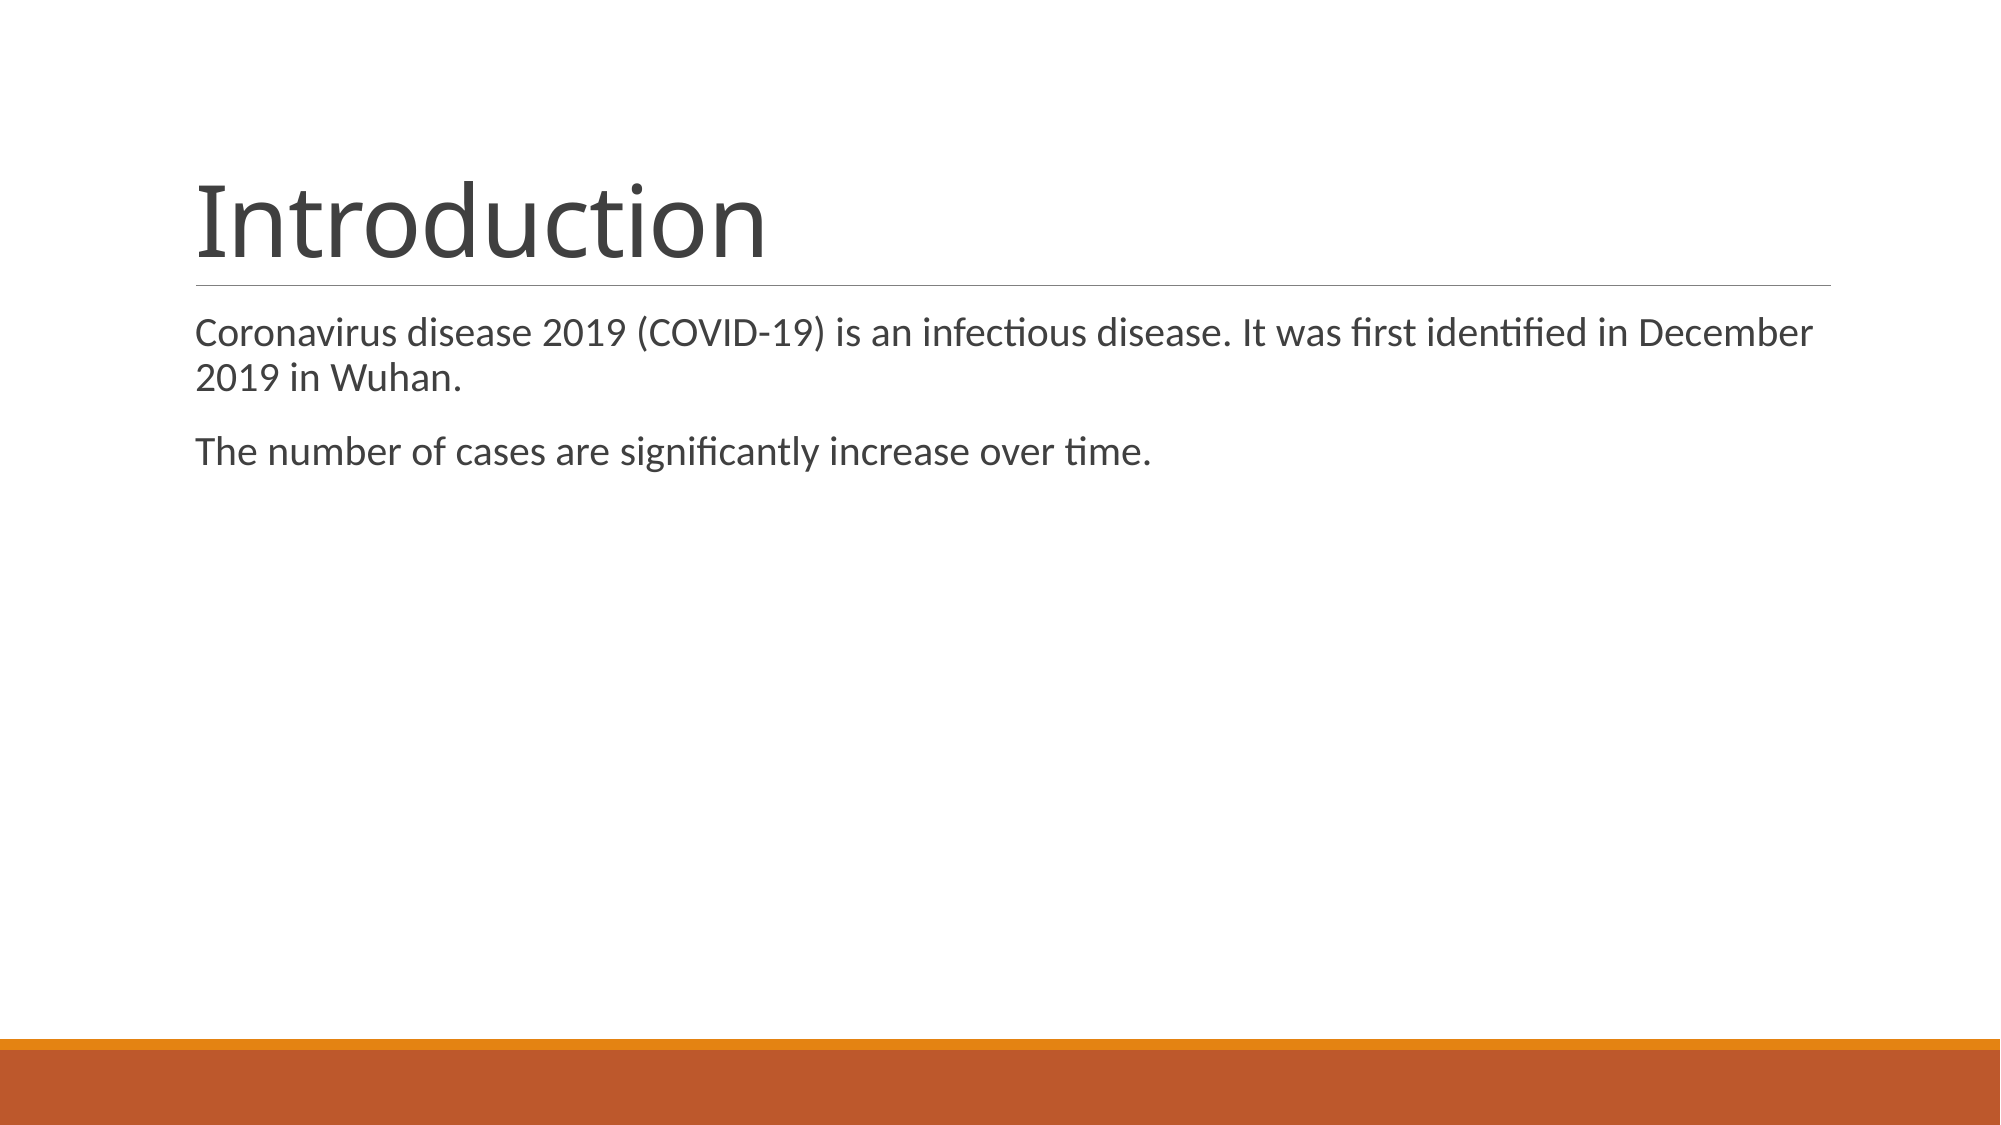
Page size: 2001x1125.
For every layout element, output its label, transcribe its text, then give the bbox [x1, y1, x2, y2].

list Coronavirus disease 2019 (COVID-19) is an infectious disease. It was first identified in December 2019 in Wuhan. The number of cases are significantly increase over time. [180, 302, 1830, 963]
title Introduction [180, 47, 1830, 285]
